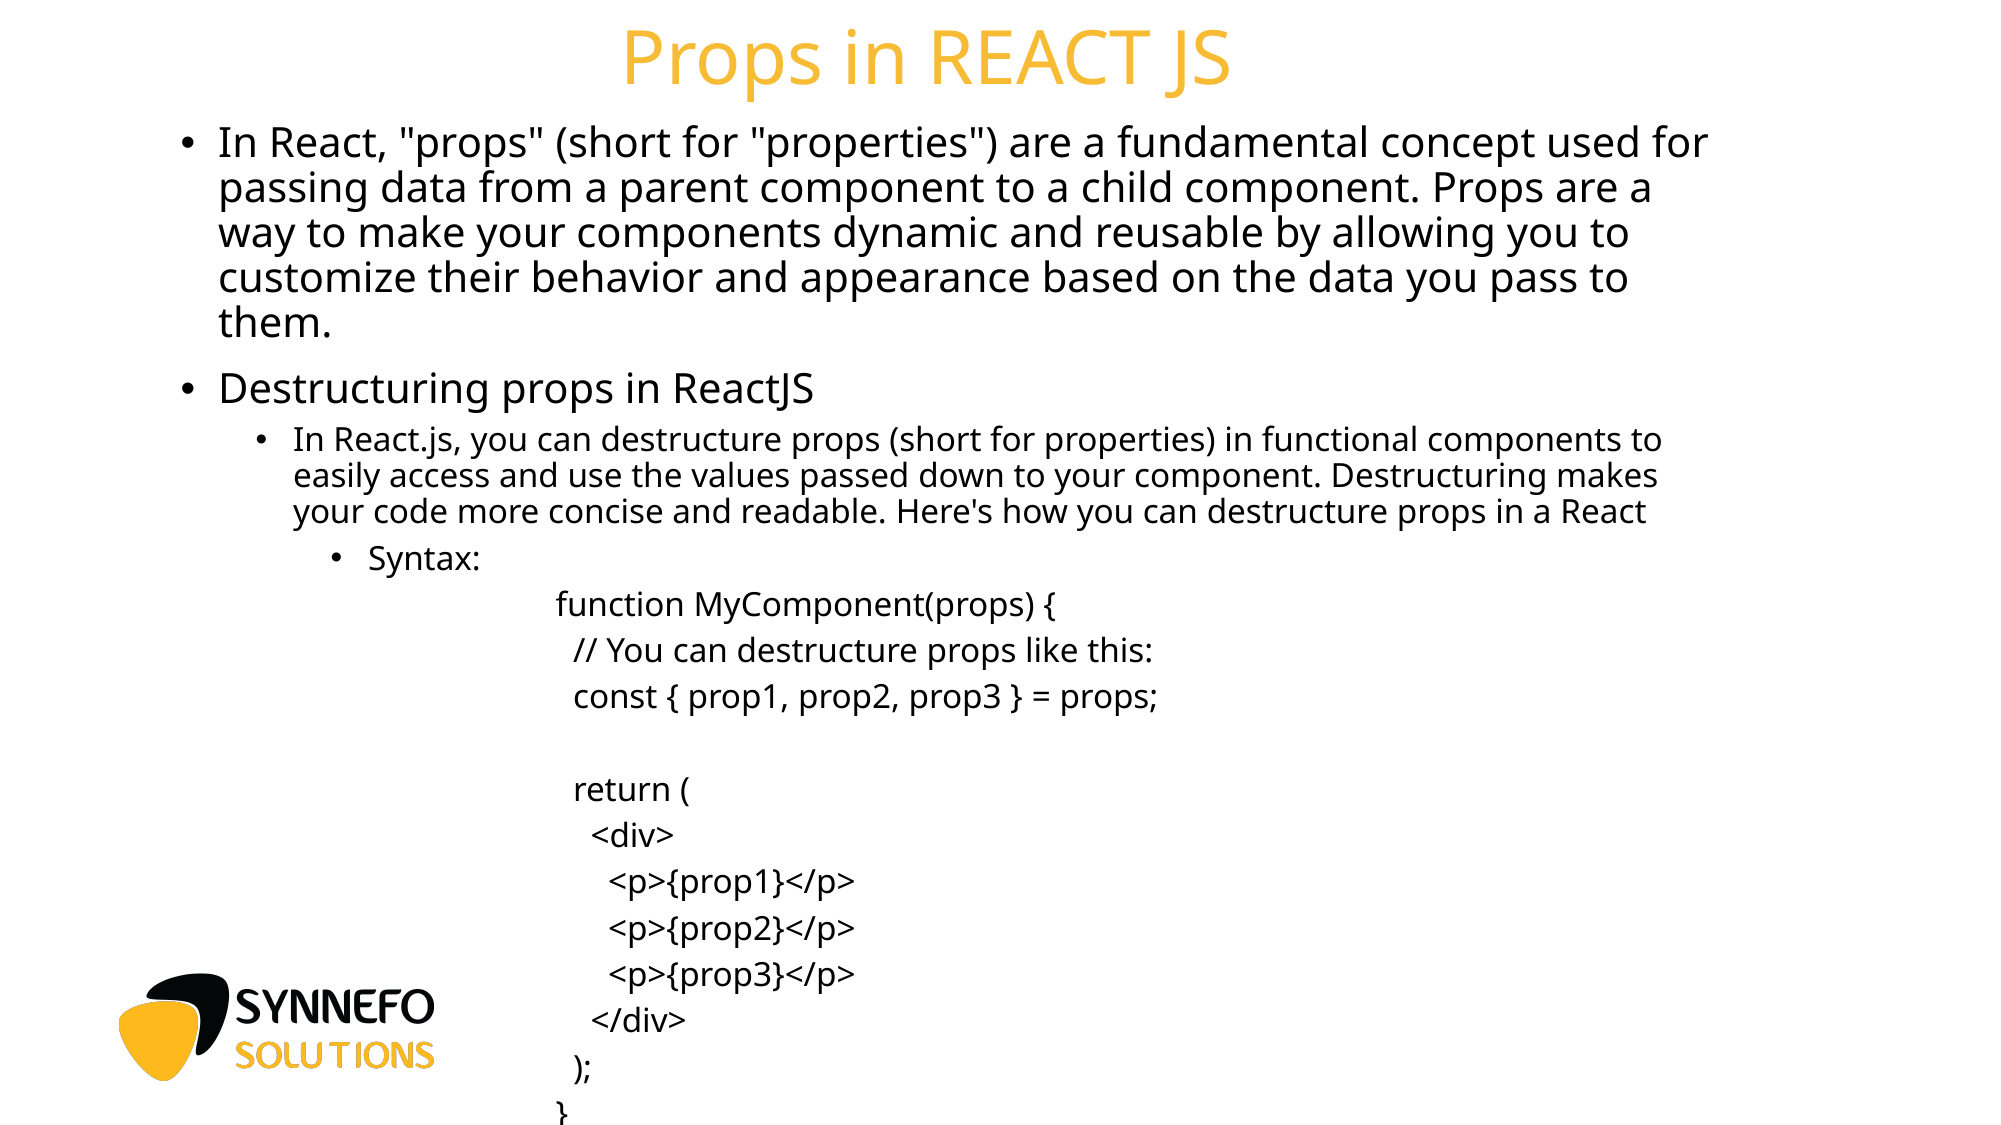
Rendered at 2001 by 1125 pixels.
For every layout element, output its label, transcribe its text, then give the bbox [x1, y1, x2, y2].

text_box Props in REACT JS [79, 0, 1775, 113]
text_box In React, "props" (short for "properties") are a fundamental concept used for passing data from a parent component to a child component. Props are a way to make your components dynamic and reusable by allowing you to customize their behavior and appearance based on the data you pass to them. Destructuring props in ReactJS In React.js, you can destructure props (short for properties) in functional components to easily access and use the values passed down to your component. Destructuring makes your code more concise and readable. Here's how you can destructure props in a React Syntax: function MyComponent(props) { // You can destructure props like this: const { prop1, prop2, prop3 } = props; return ( <div> <p>{prop1}</p> <p>{prop2}</p> <p>{prop3}</p> </div> ); } [165, 114, 1732, 948]
picture [114, 966, 473, 1083]
